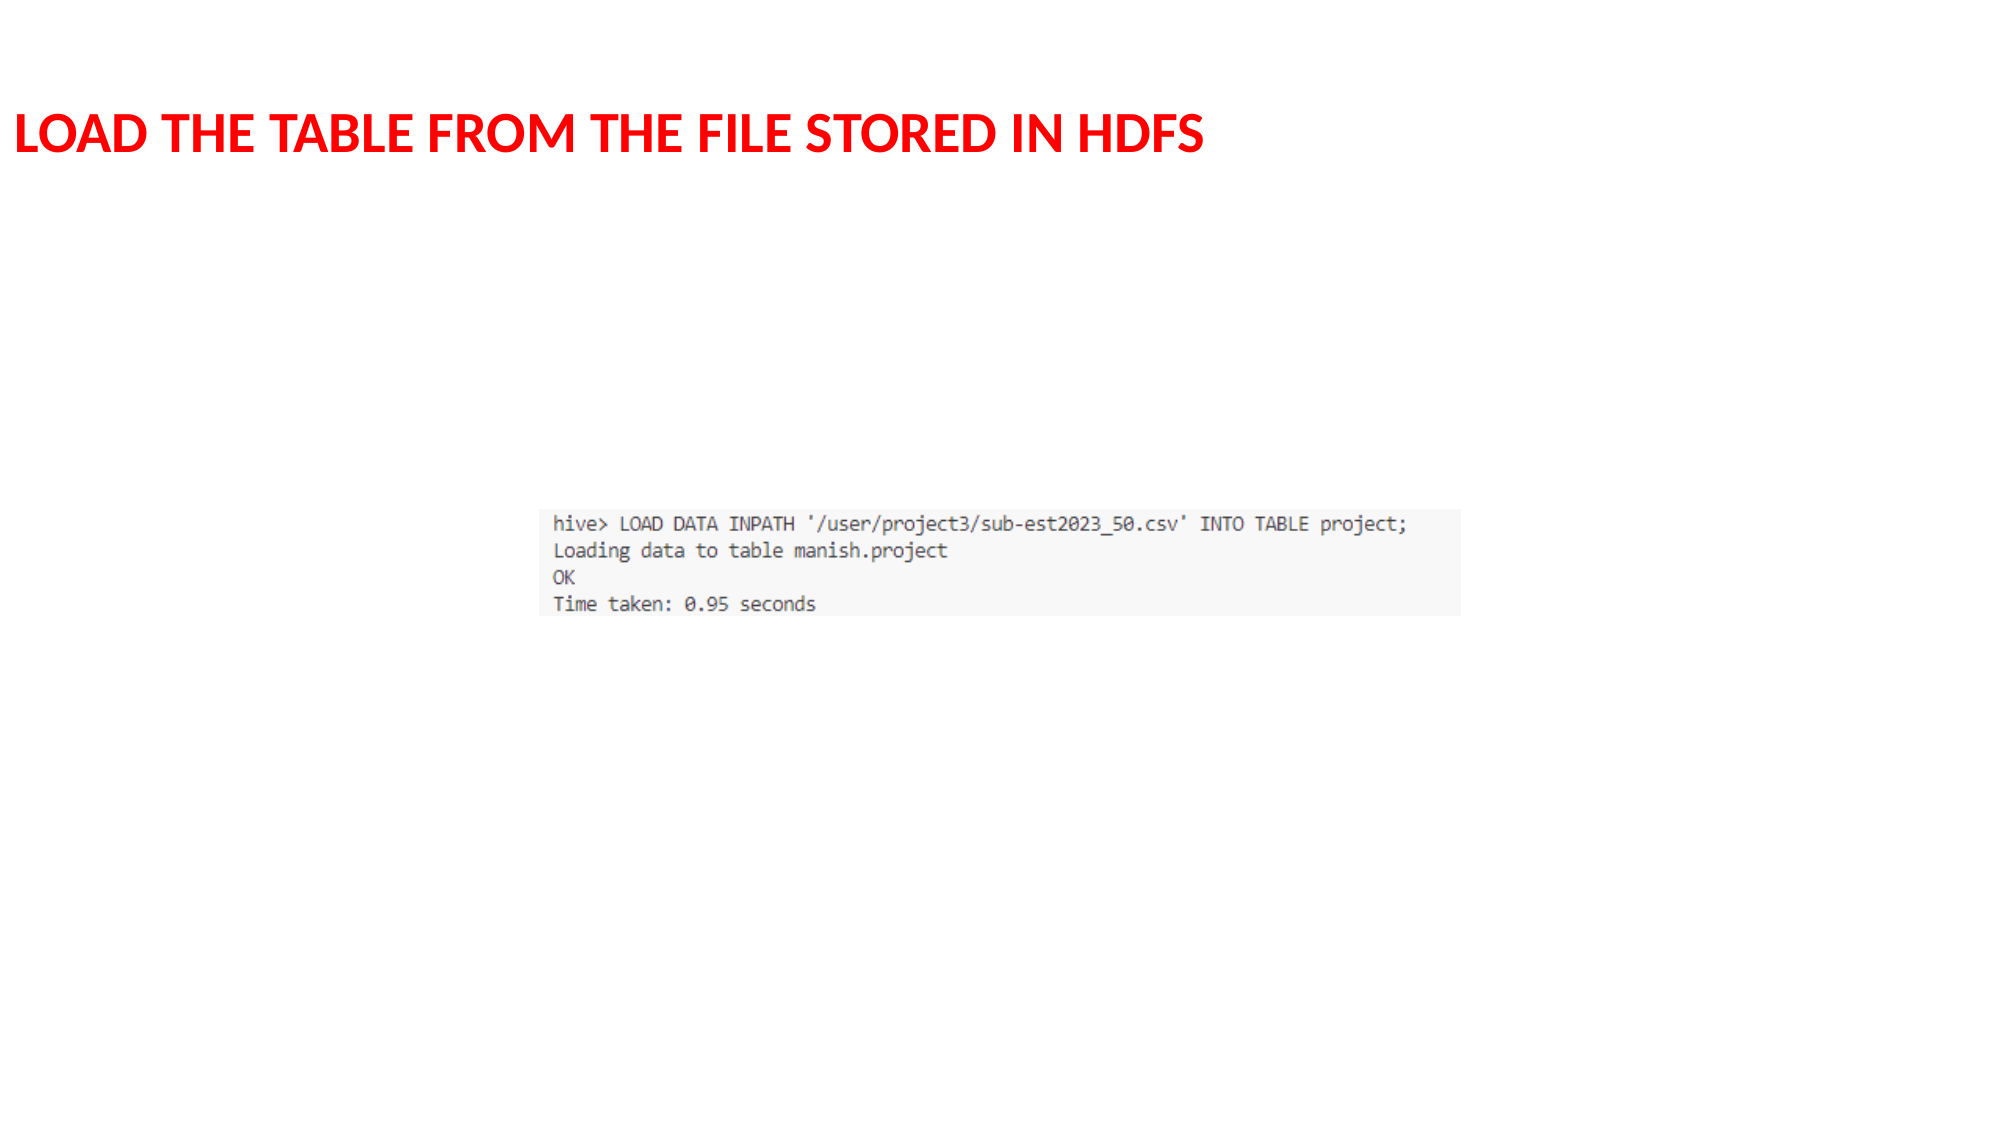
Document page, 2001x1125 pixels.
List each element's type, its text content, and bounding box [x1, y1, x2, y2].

text_box LOAD THE TABLE FROM THE FILE STORED IN HDFS [0, 86, 1394, 172]
picture [539, 509, 1461, 616]
